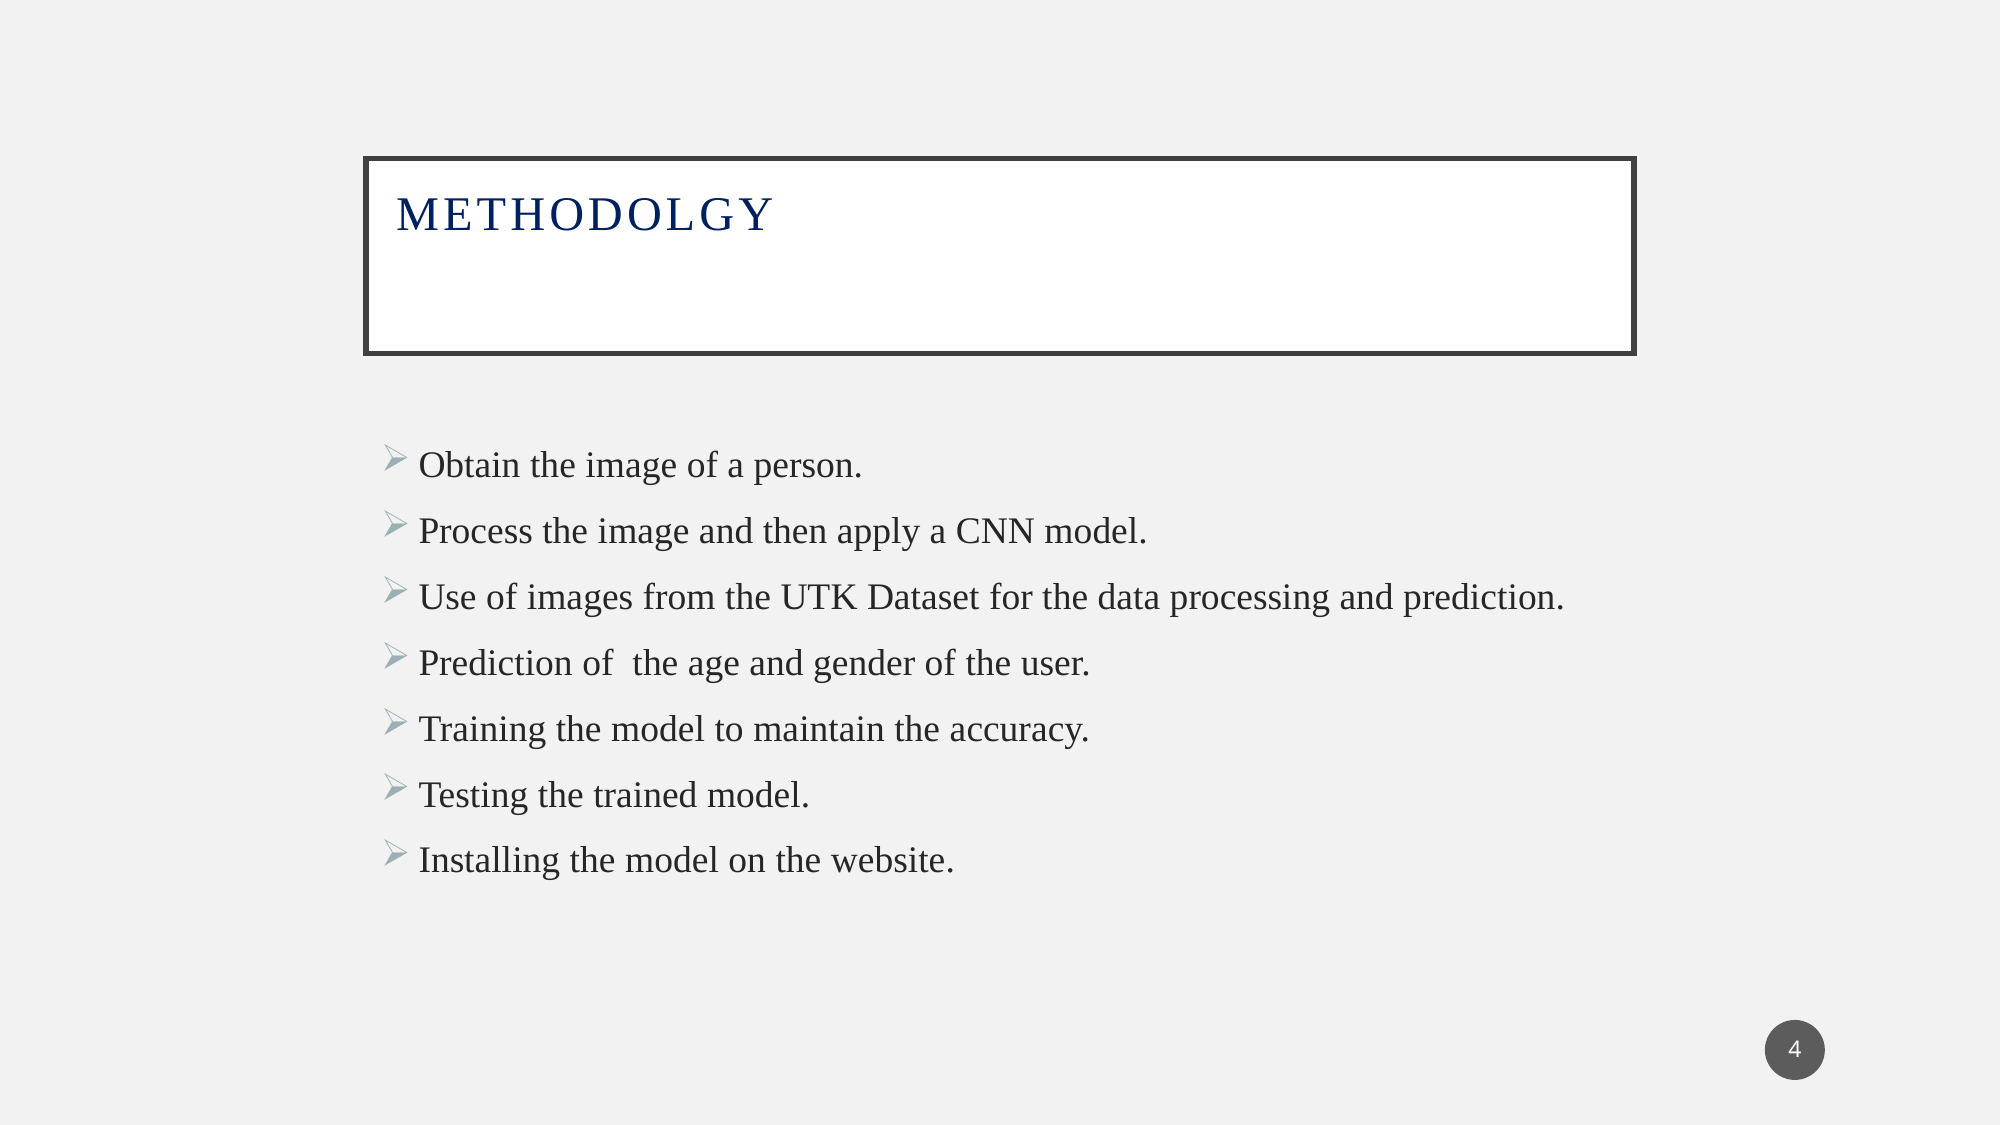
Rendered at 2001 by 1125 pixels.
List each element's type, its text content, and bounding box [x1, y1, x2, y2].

title Methodolgy [363, 156, 1637, 356]
list Obtain the image of a person. Process the image and then apply a CNN model. Use of images from the UTK Dataset for the data processing and prediction. Prediction of the age and gender of the user. Training the model to maintain the accuracy. Testing the trained model. Installing the model on the website. [366, 432, 1634, 942]
slide_number 4 [1764, 1019, 1825, 1080]
